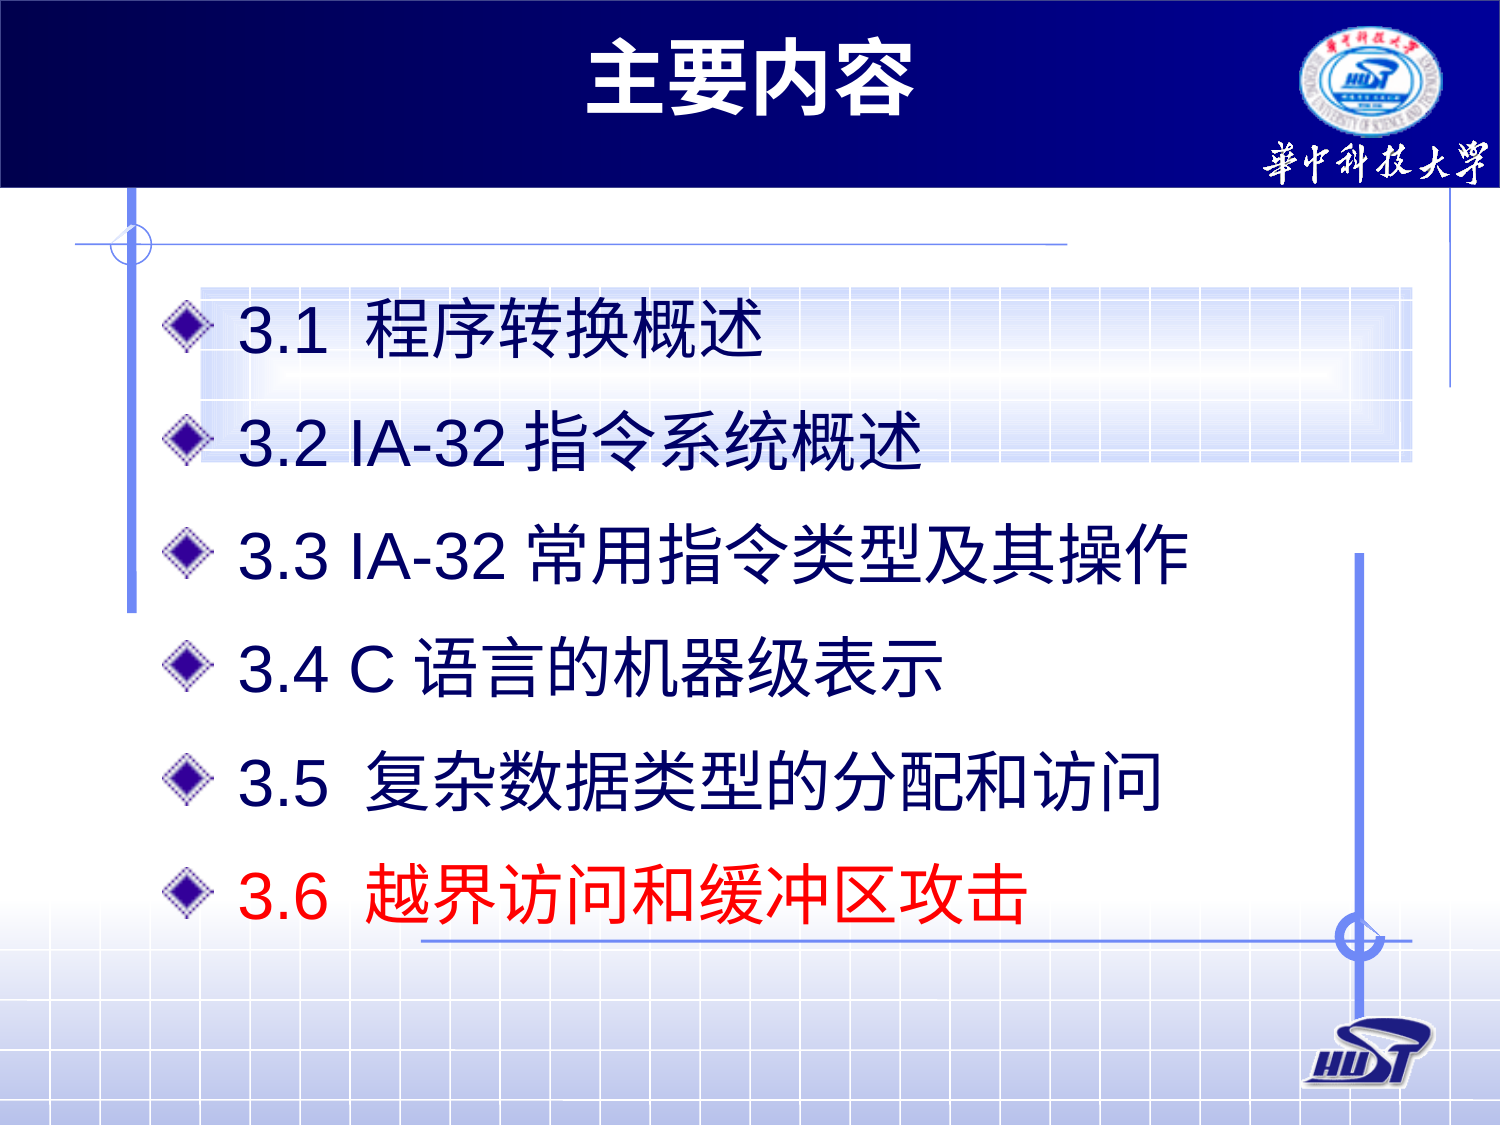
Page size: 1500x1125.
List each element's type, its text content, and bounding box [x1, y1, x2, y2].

picture [162, 300, 214, 353]
picture [1299, 1016, 1438, 1093]
picture [1299, 26, 1443, 138]
picture [162, 640, 214, 692]
list 3.1 程序转换概述 3.2 IA-32指令系统概述 3.3 IA-32常用指令类型及其操作 3.4 C语言的机器级表示 3.5 复杂数据类型的分配和访问 3.6 越界访问和缓冲区攻击 [147, 278, 1392, 970]
picture [162, 527, 214, 579]
picture [1262, 140, 1488, 185]
picture [162, 414, 214, 466]
picture [162, 753, 214, 806]
picture [162, 867, 214, 919]
title 主要内容 [74, 15, 1426, 136]
